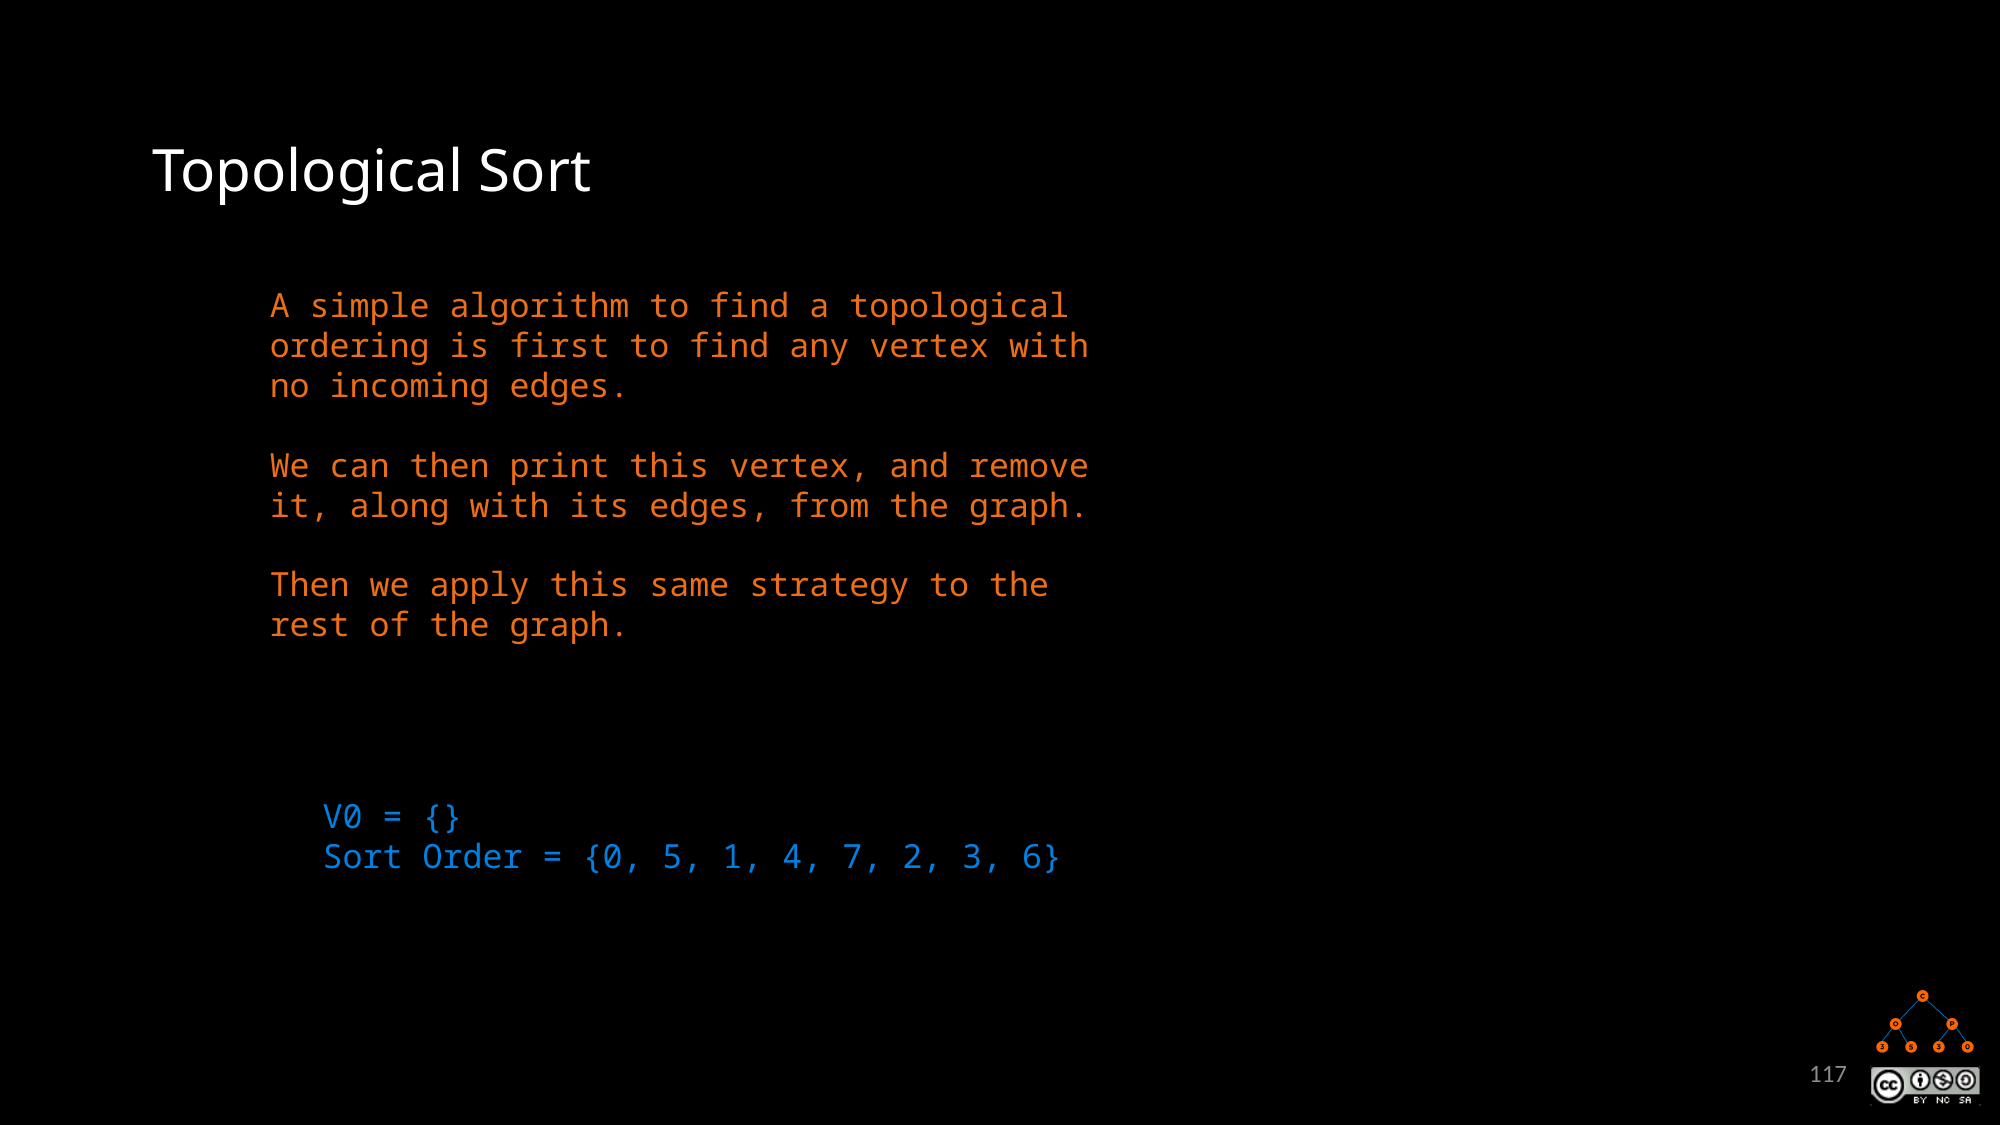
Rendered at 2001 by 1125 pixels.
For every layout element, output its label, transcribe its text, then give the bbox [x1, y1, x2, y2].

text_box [1856, 982, 1995, 1106]
text_box A simple algorithm to find a topological ordering is first to find any vertex with no incoming edges. We can then print this vertex, and remove it, along with its edges, from the graph. Then we apply this same strategy to the rest of the graph. [255, 276, 1159, 651]
slide_number 117 [1412, 1042, 1856, 1103]
text_box V0 = {} Sort Order = {0, 5, 1, 4, 7, 2, 3, 6} [307, 787, 1078, 883]
title Topological Sort [137, 59, 1863, 278]
